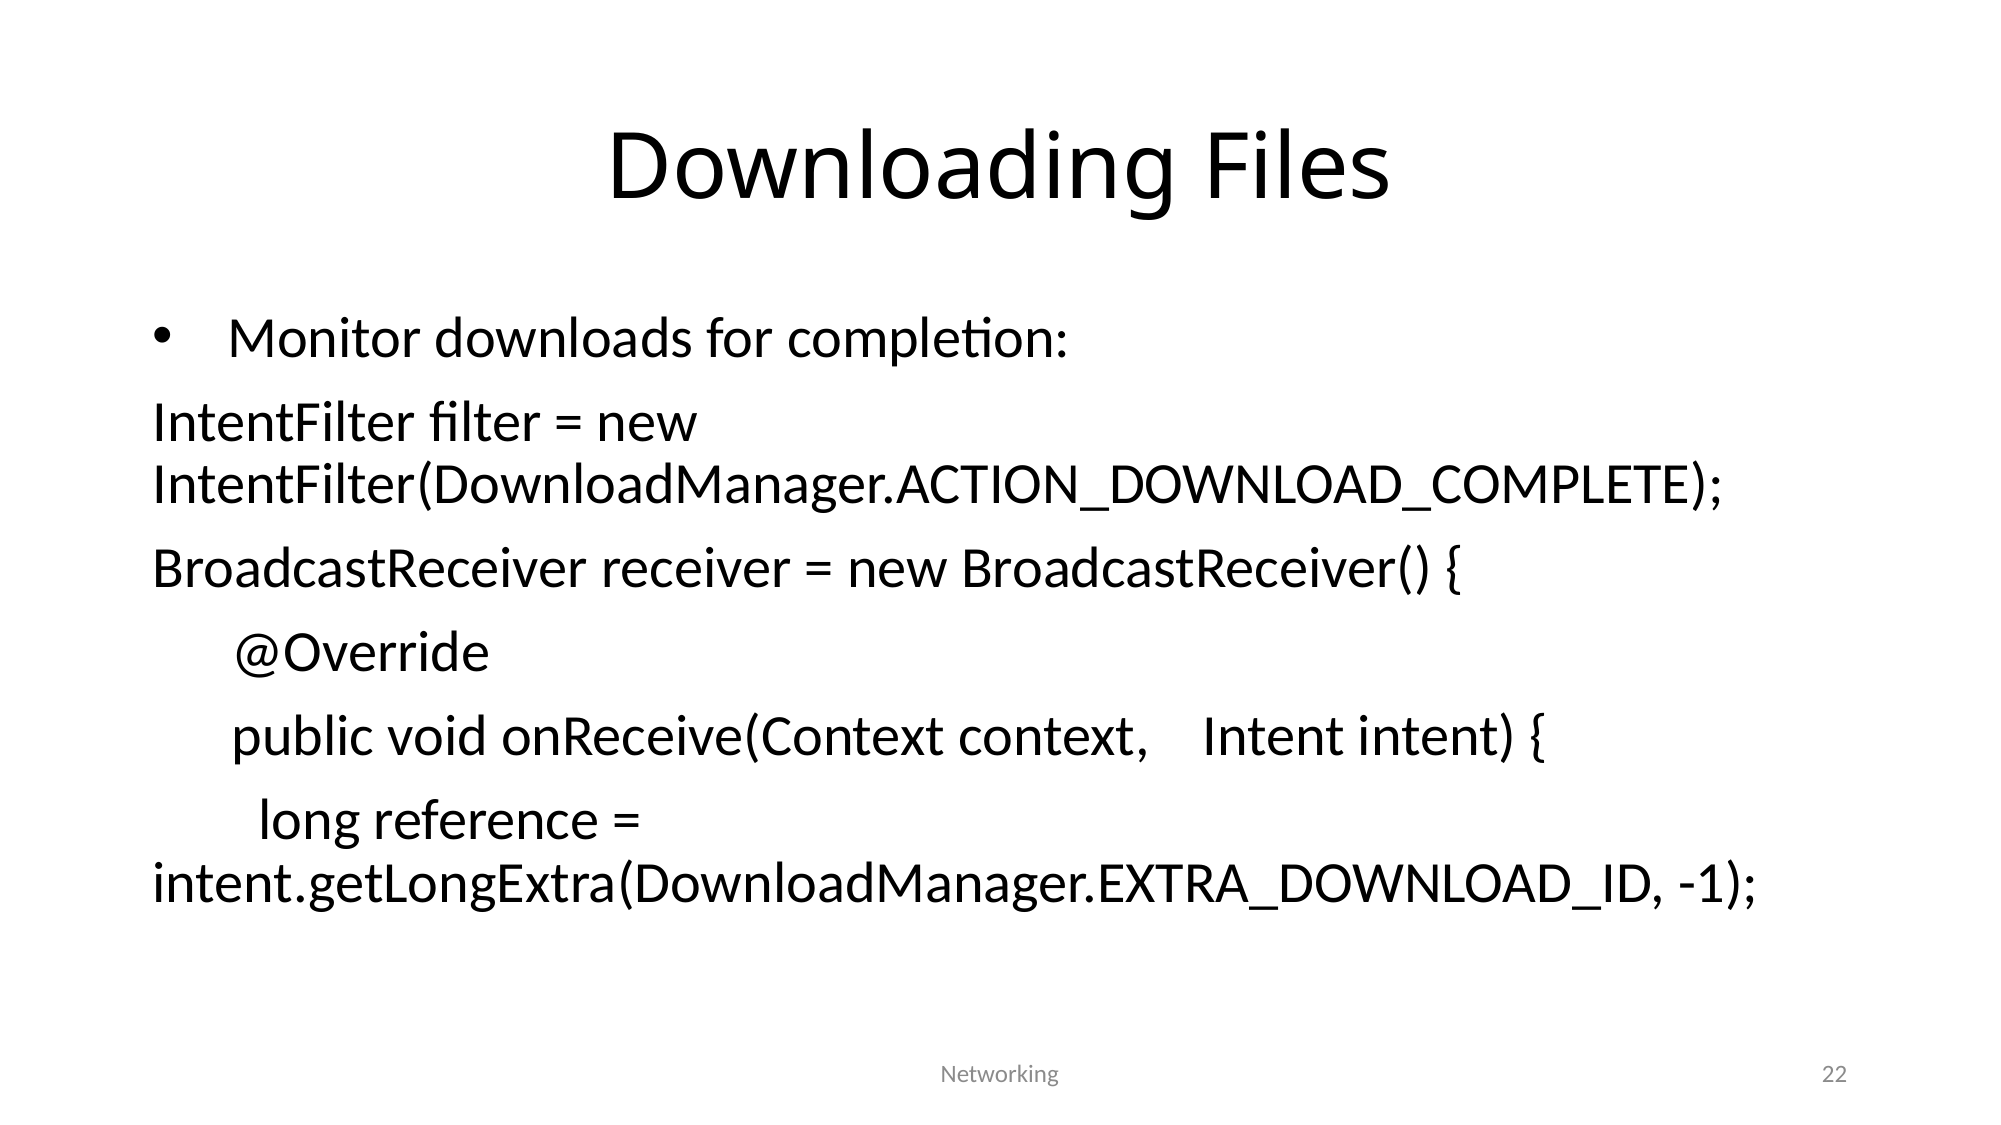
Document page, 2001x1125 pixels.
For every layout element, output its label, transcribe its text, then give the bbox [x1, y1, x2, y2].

footer Networking [662, 1042, 1338, 1103]
title Downloading Files [137, 59, 1863, 278]
list Monitor downloads for completion: IntentFilter filter = new IntentFilter(DownloadManager.ACTION_DOWNLOAD_COMPLETE); BroadcastReceiver receiver = new BroadcastReceiver() { @Override public void onReceive(Context context, Intent intent) { long reference = intent.getLongExtra(DownloadManager.EXTRA_DOWNLOAD_ID, -1); [137, 299, 1863, 1014]
slide_number 22 [1412, 1042, 1863, 1103]
